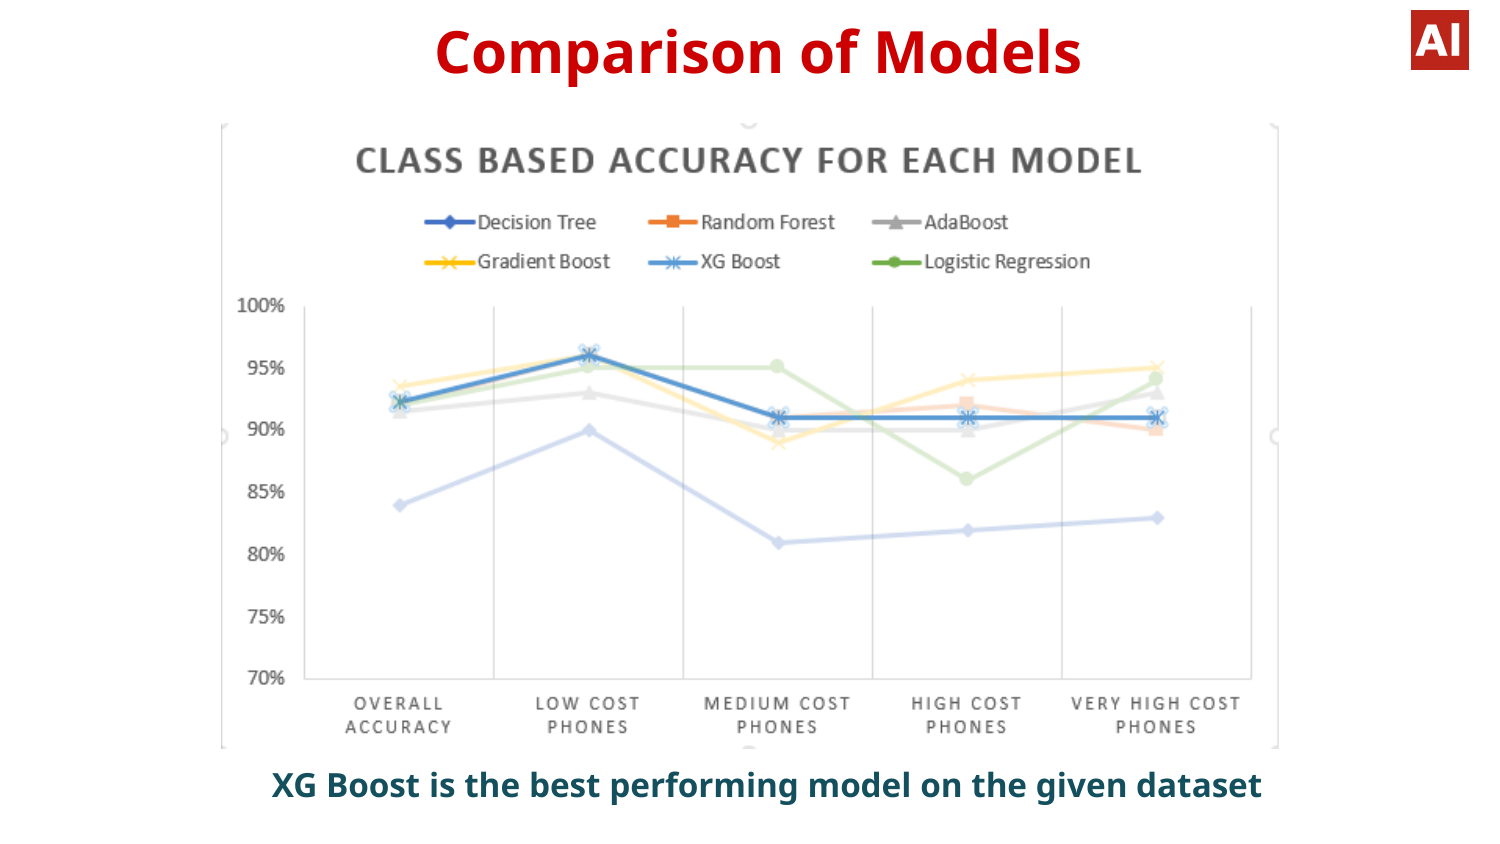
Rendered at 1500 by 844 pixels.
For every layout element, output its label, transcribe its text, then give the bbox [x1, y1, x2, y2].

text_box XG Boost is the best performing model on the given dataset [170, 748, 1366, 819]
picture [221, 123, 1279, 750]
title Comparison of Models [59, 0, 1458, 94]
picture [1458, 10, 1469, 70]
